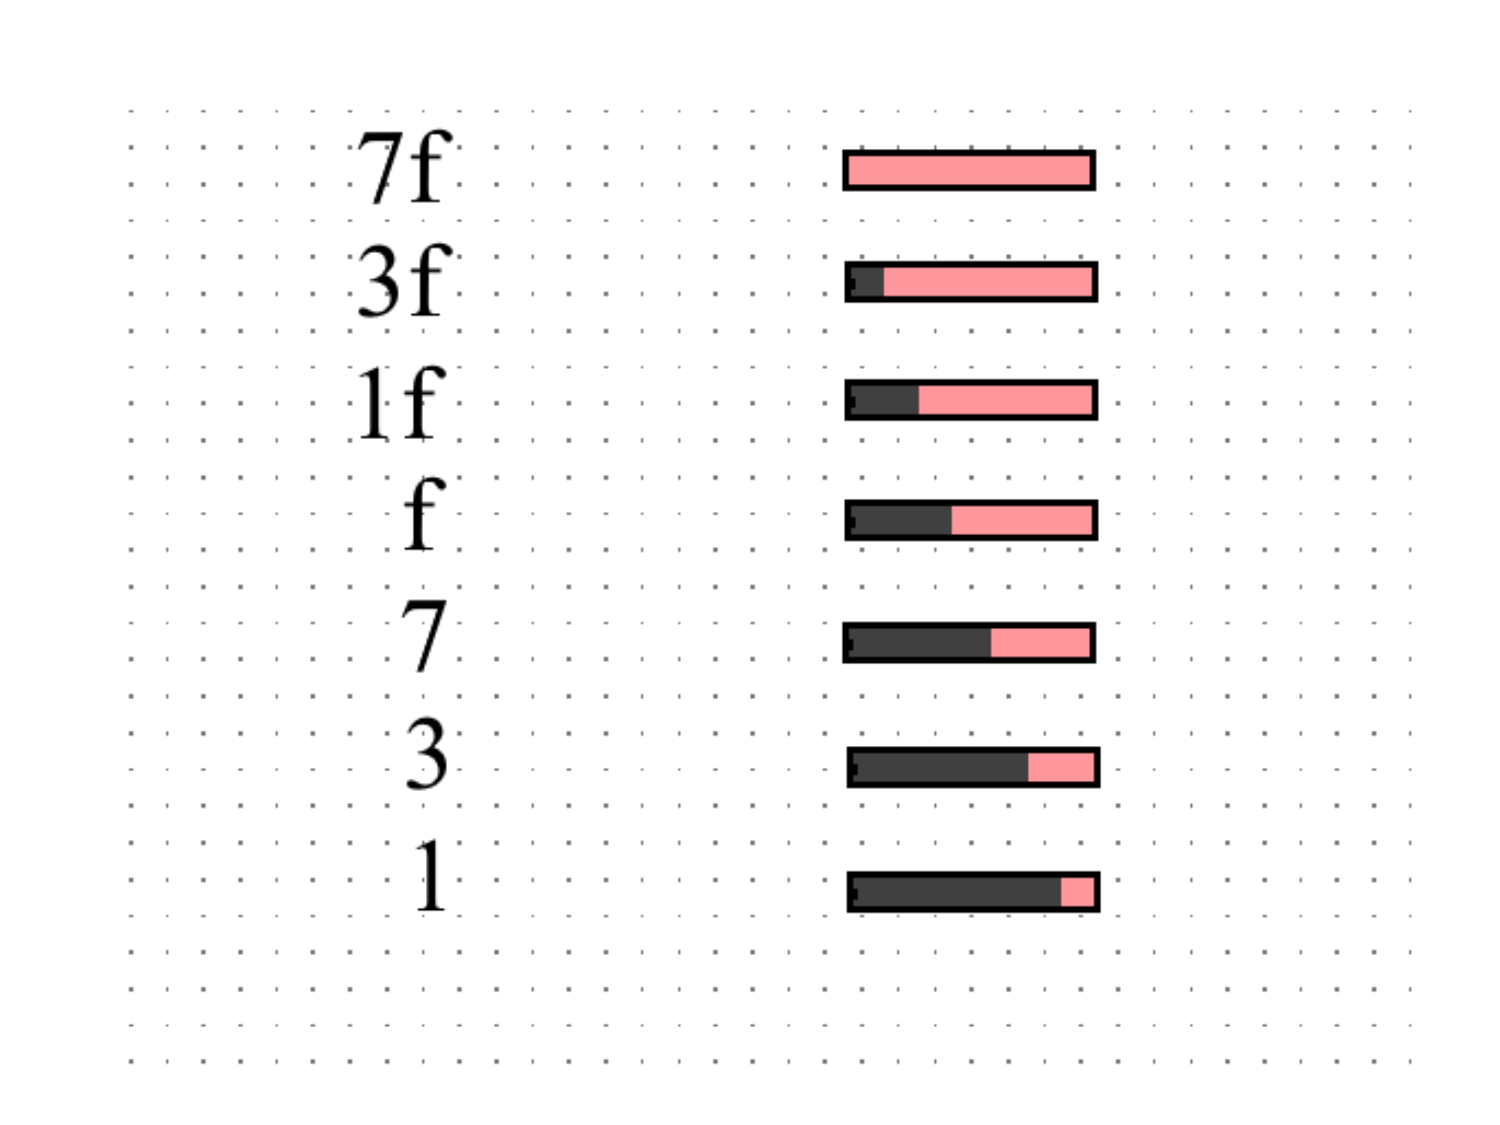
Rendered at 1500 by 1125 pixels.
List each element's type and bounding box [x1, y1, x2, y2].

picture [123, 77, 1436, 1084]
